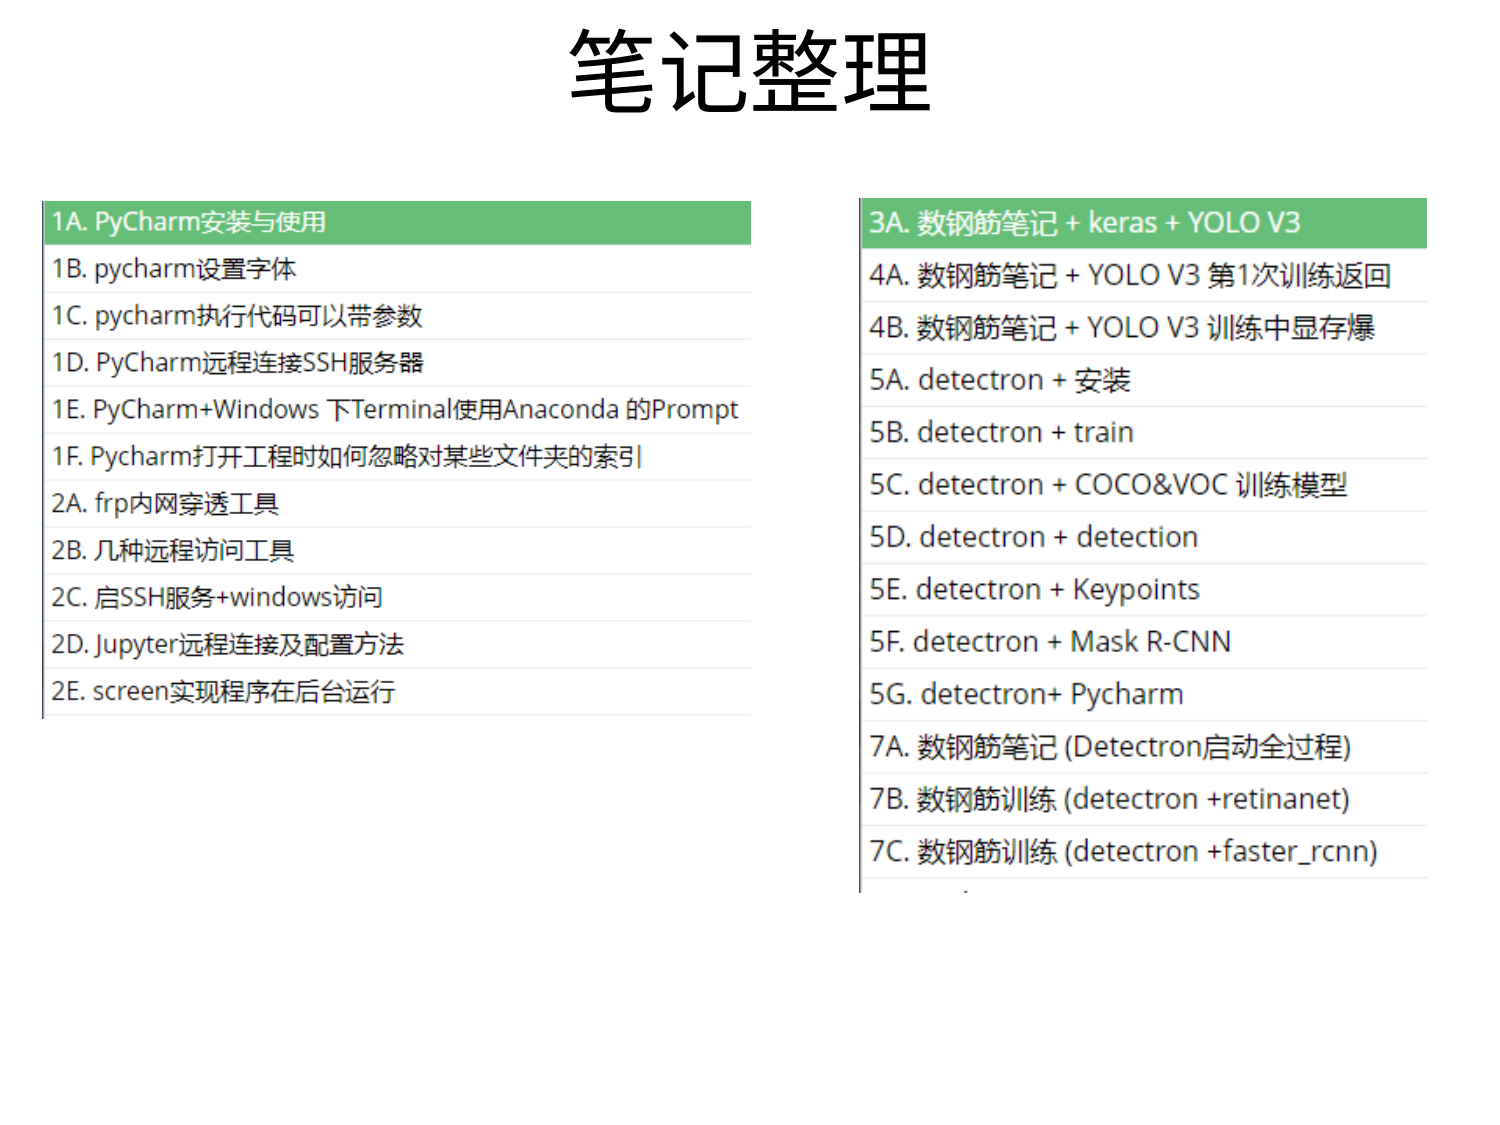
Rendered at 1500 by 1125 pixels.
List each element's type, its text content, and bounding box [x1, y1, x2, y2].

picture [859, 198, 1427, 894]
picture [41, 201, 751, 720]
title 笔记整理 [75, 7, 1426, 135]
